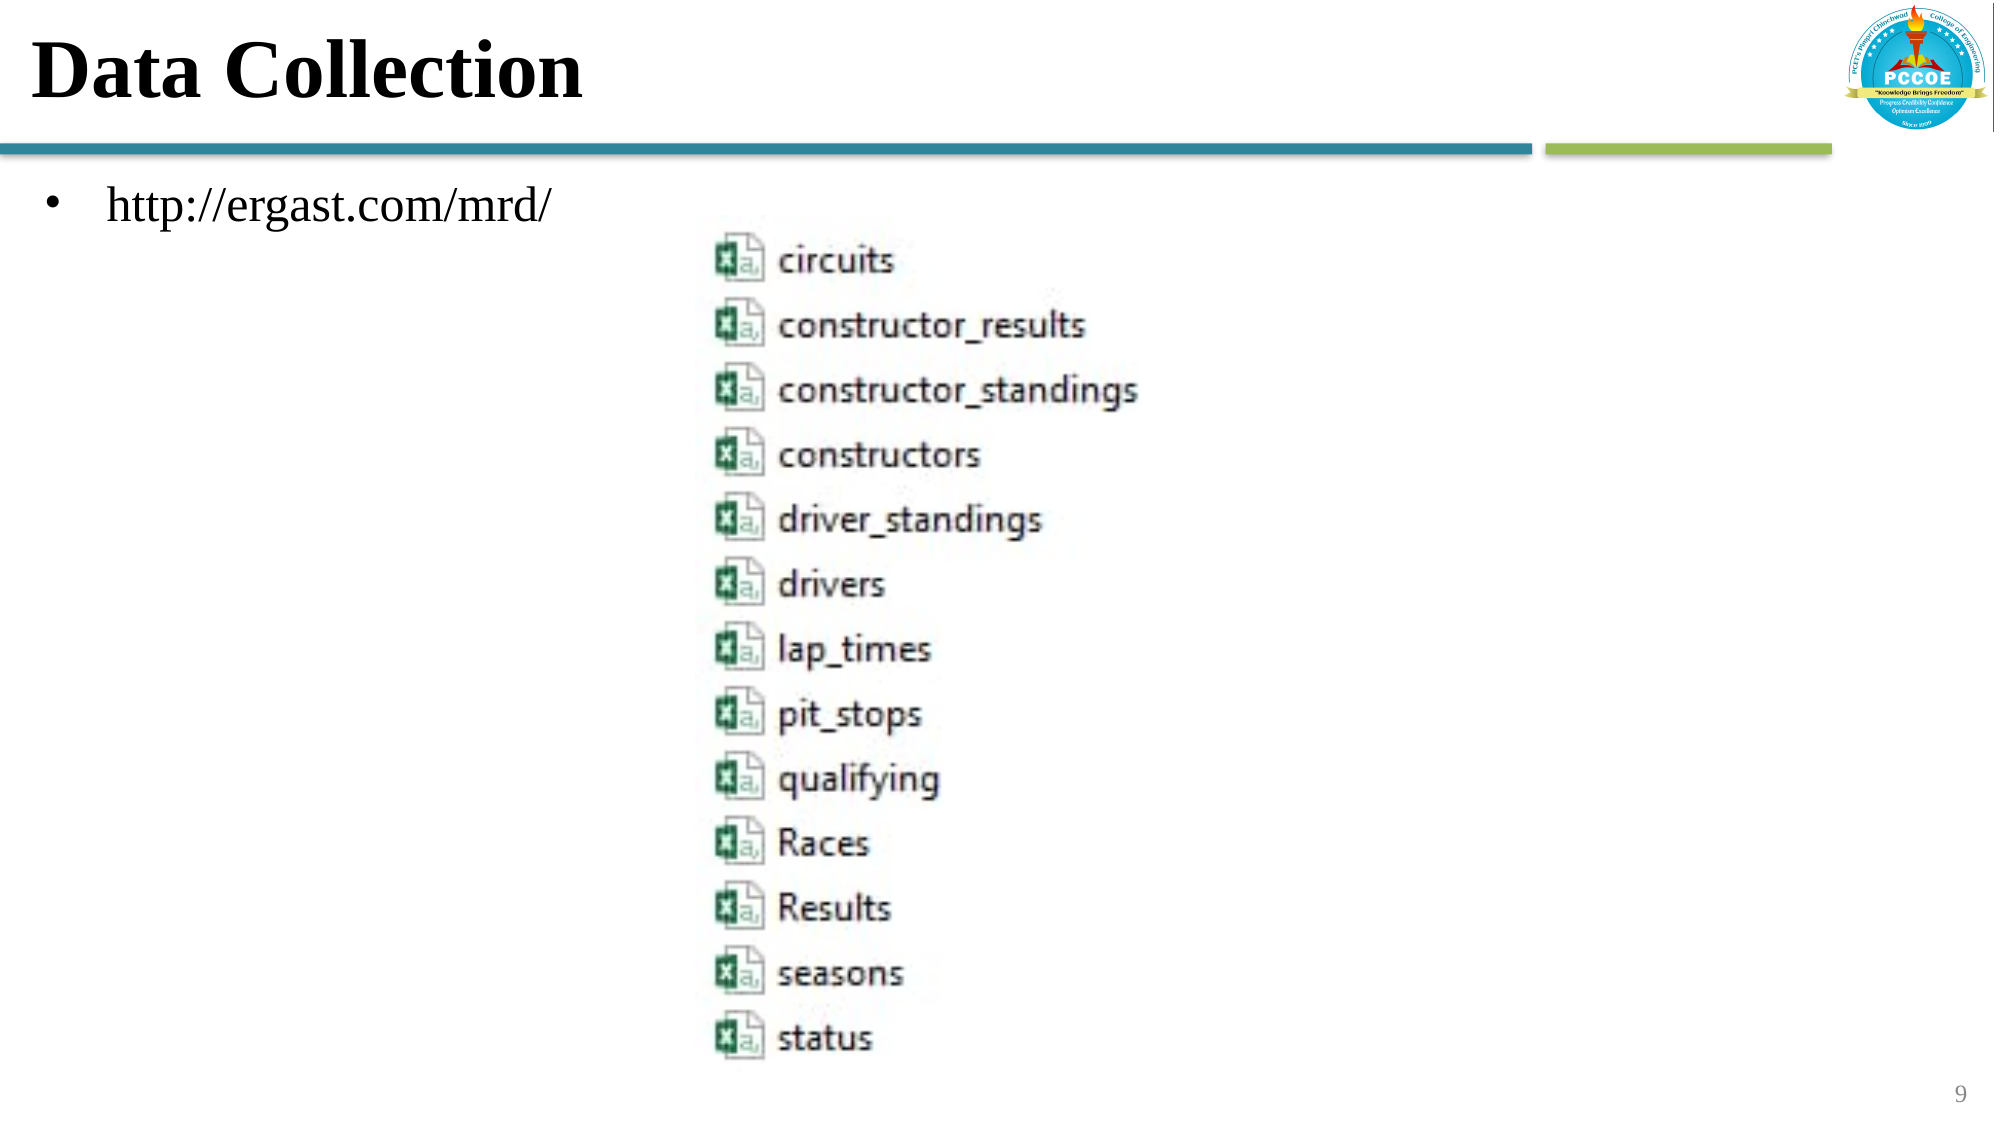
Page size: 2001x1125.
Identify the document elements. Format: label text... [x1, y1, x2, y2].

slide_number ‹#› [1532, 1070, 1983, 1116]
picture [1839, 3, 1994, 132]
picture [694, 215, 1211, 1116]
title Data Collection [16, 11, 1832, 130]
list http://ergast.com/mrd/ [16, 170, 1982, 1027]
